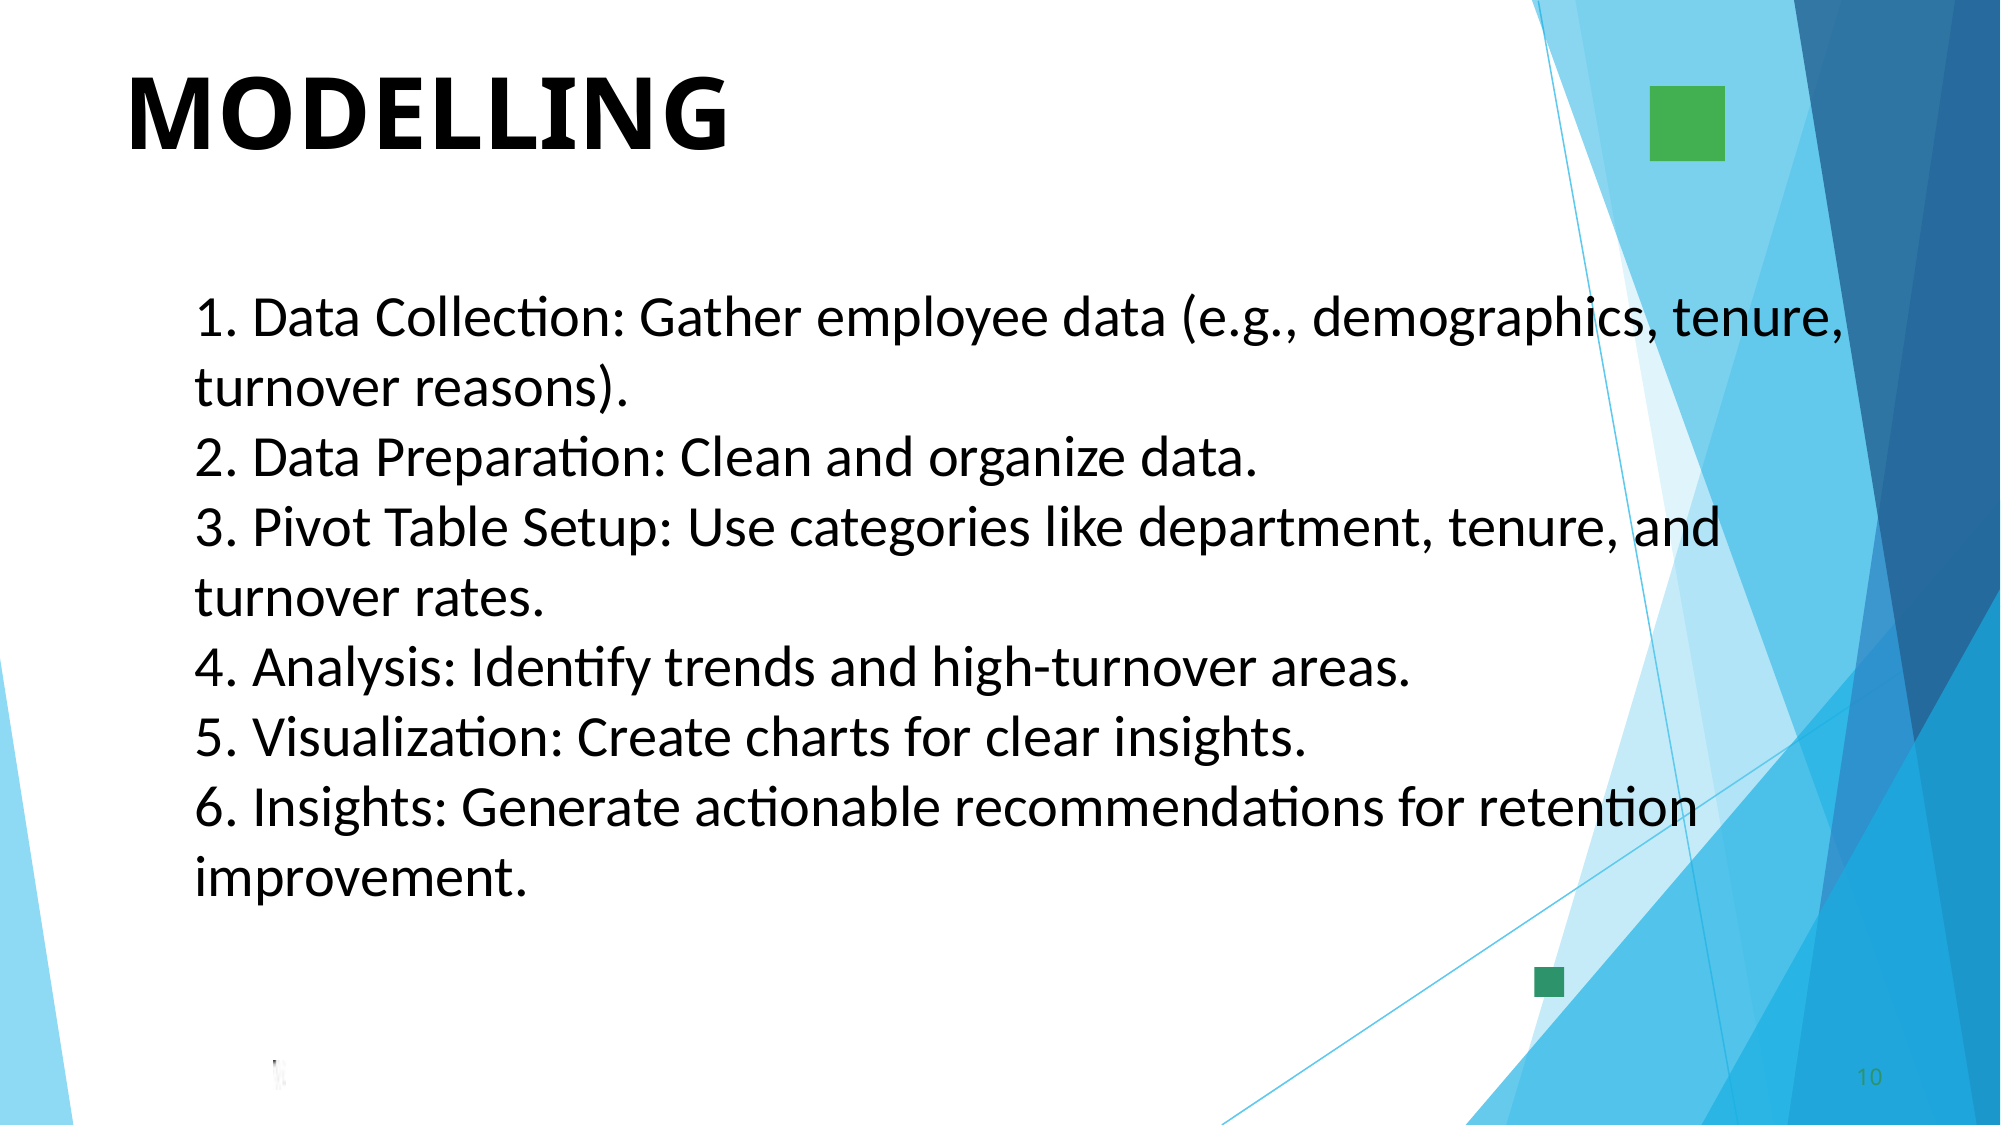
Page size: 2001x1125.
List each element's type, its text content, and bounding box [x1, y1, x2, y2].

text_box MODELLING [121, 47, 797, 170]
text_box [1534, 967, 1565, 997]
text_box [1649, 86, 1725, 162]
picture [273, 1060, 287, 1091]
text_box 1. Data Collection: Gather employee data (e.g., demographics, tenure, turnover reasons). 2. Data Preparation: Clean and organize data. 3. Pivot Table Setup: Use categories like department, tenure, and turnover rates. 4. Analysis: Identify trends and high-turnover areas. 5. Visualization: Create charts for clear insights. 6. Insights: Generate actionable recommendations for retention improvement. [180, 271, 1888, 916]
text_box 10 [1849, 1061, 1888, 1095]
